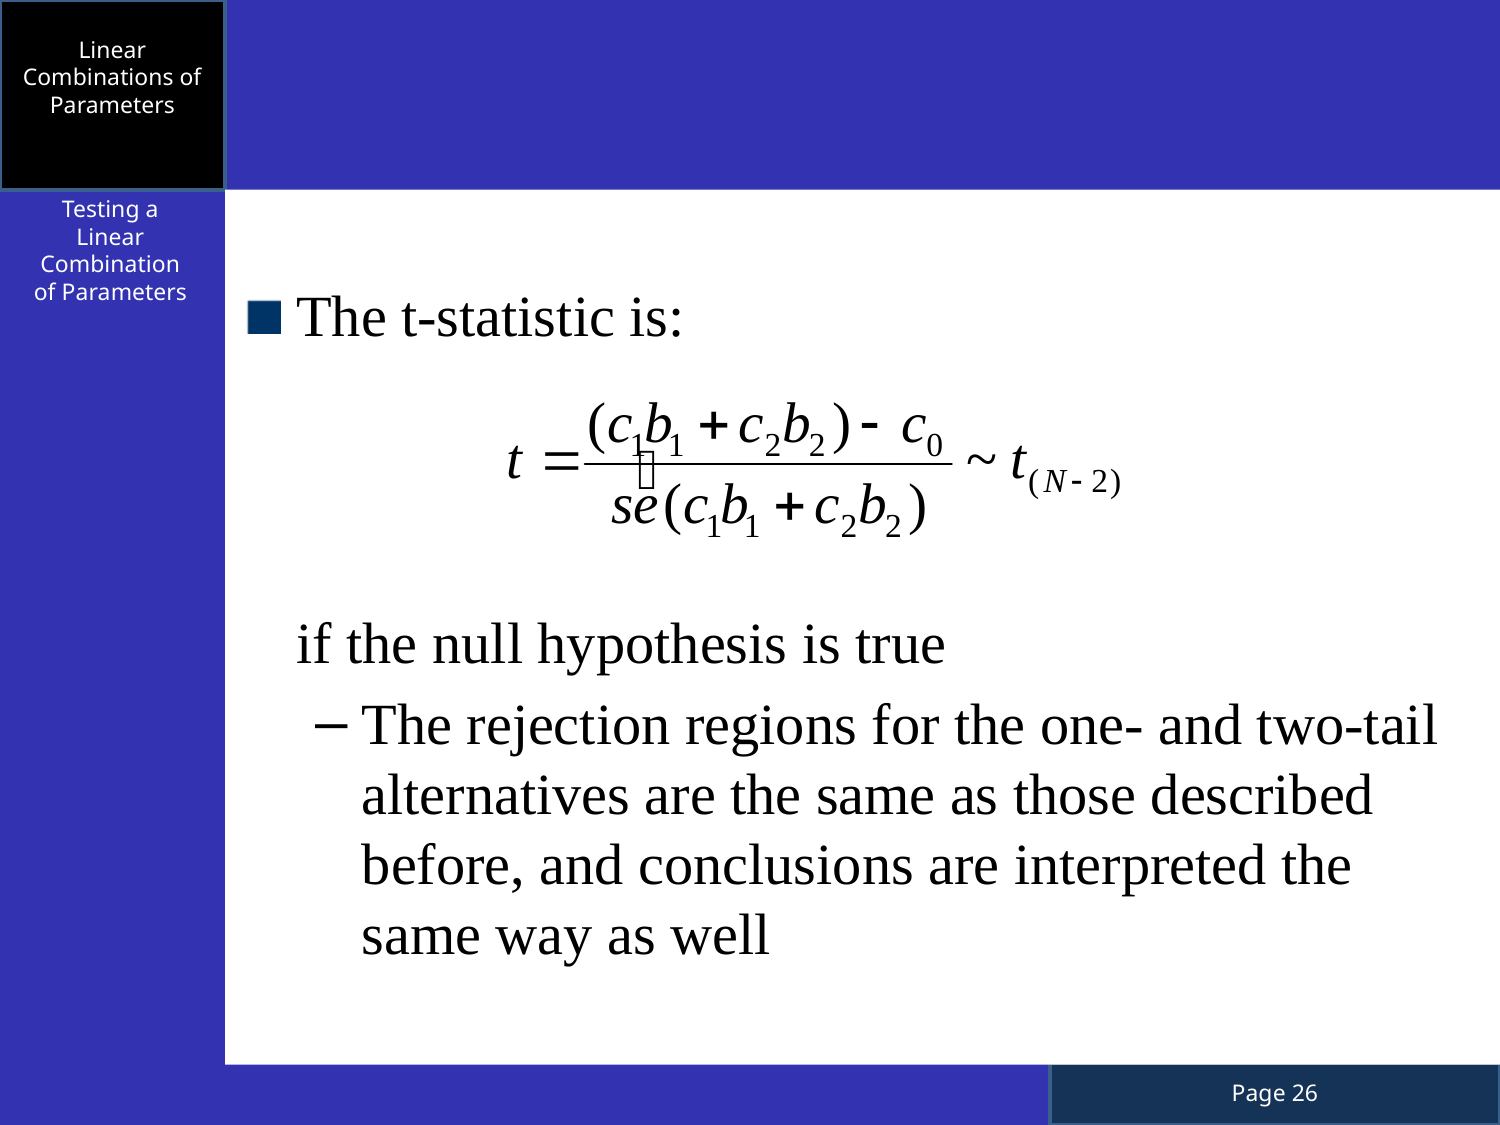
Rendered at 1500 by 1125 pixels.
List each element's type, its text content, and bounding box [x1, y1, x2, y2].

picture [240, 293, 281, 334]
text_box Linear Combinations of Parameters [0, 27, 225, 126]
text_box Testing a Linear Combination of Parameters [16, 187, 205, 312]
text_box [499, 387, 1132, 551]
list The t-statistic is: if the null hypothesis is true The rejection regions for the one- and two-tail alternatives are the same as those described before, and conclusions are interpreted the same way as well [225, 189, 1500, 1065]
